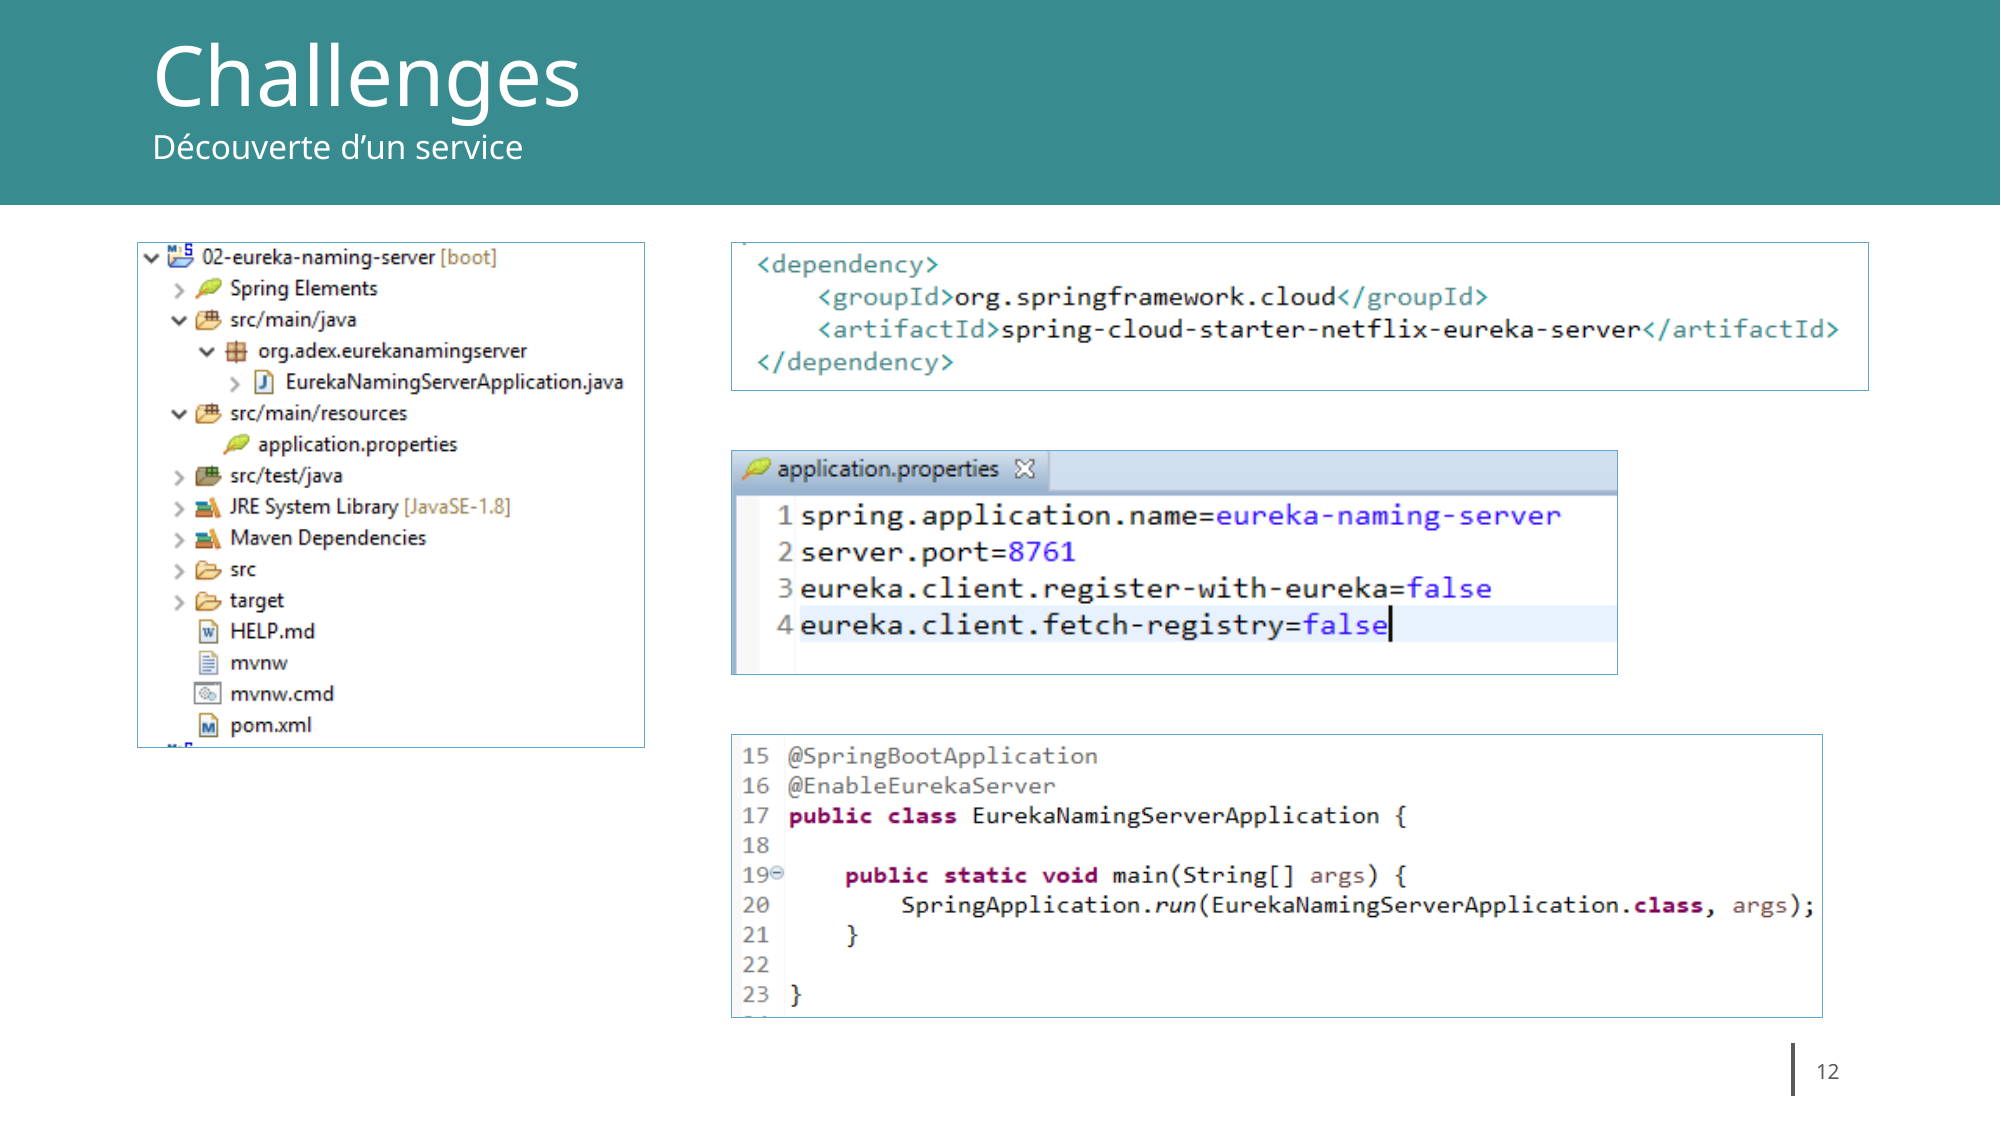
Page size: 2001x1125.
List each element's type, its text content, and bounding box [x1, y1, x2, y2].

picture [731, 734, 1823, 1018]
picture [731, 450, 1618, 675]
picture [137, 242, 645, 748]
text_box [0, 0, 2000, 206]
text_box 12 [1797, 1049, 1859, 1096]
picture [731, 242, 1869, 391]
text_box Découverte d’un service [137, 119, 1863, 174]
text_box Challenges [137, 22, 1863, 119]
